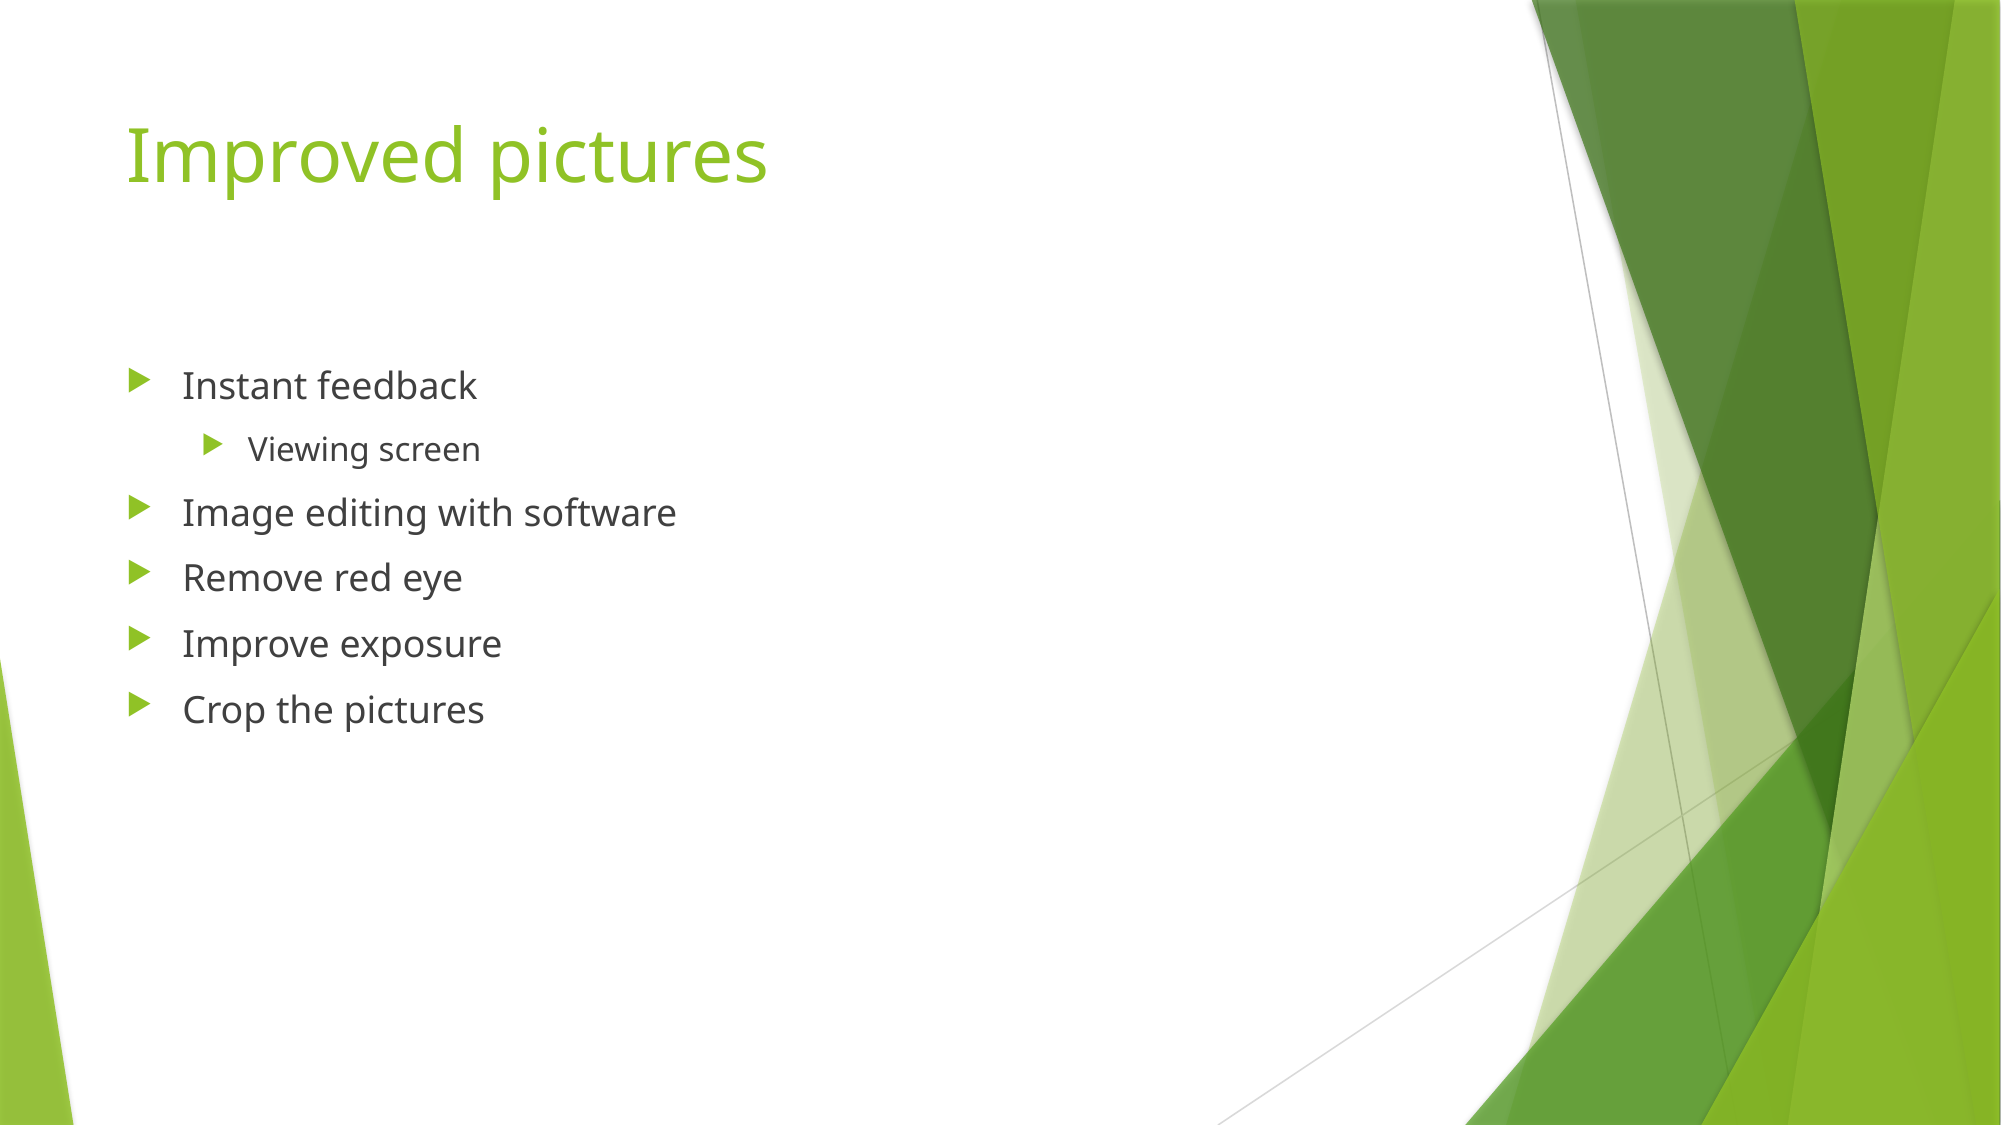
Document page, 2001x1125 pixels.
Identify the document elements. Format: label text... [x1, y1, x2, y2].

title Improved pictures [111, 99, 1522, 317]
list Instant feedback Viewing screen Image editing with software Remove red eye Improve exposure Crop the pictures [111, 354, 1522, 992]
